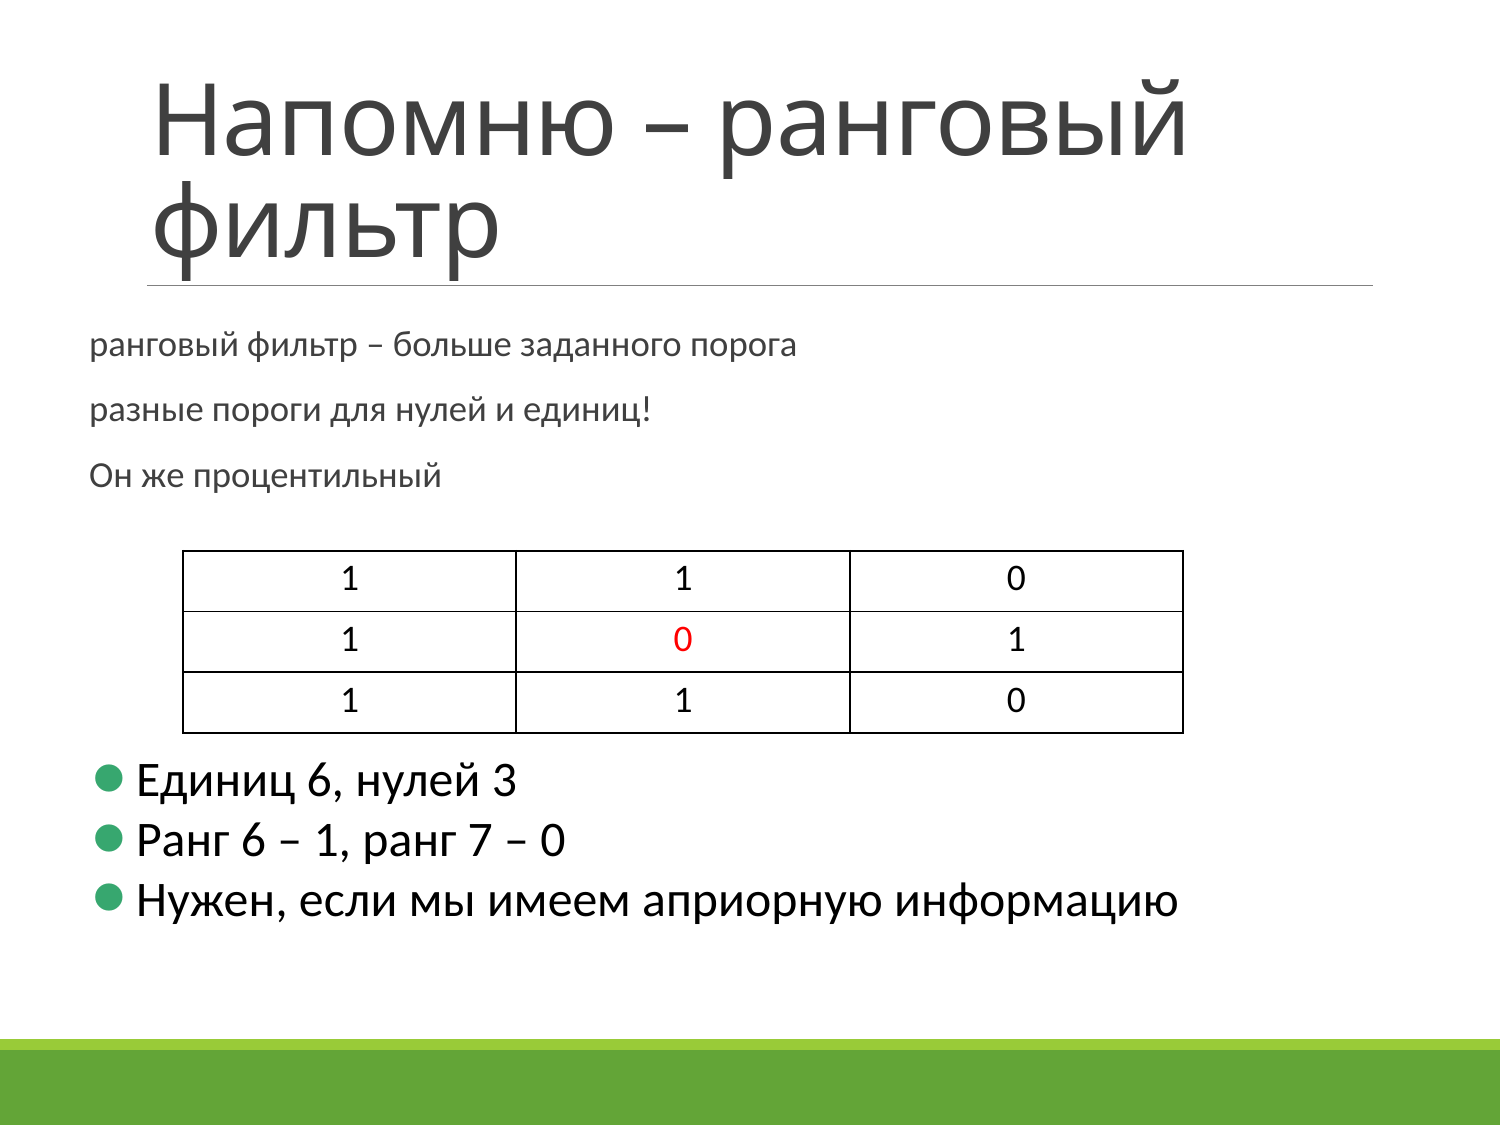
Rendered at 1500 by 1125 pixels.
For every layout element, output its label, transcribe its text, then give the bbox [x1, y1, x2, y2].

text_box Единиц 6, нулей 3 Ранг 6 – 1, ранг 7 – 0 Нужен, если мы имеем априорную информацию [76, 751, 1427, 938]
table_header 1 [517, 552, 849, 611]
title Напомню – ранговый фильтр [135, 47, 1373, 285]
table_cell 1 [517, 673, 849, 732]
table_header 1 [184, 552, 515, 611]
table_cell 0 [851, 673, 1182, 732]
list ранговый фильтр – больше заданного порога разные пороги для нулей и единиц! Он же процентильный [75, 317, 1425, 504]
table_cell 1 [851, 612, 1182, 671]
table_cell 1 [184, 673, 515, 732]
table_cell 1 [184, 612, 515, 671]
table_header 0 [851, 552, 1182, 611]
table_cell 0 [517, 612, 849, 671]
